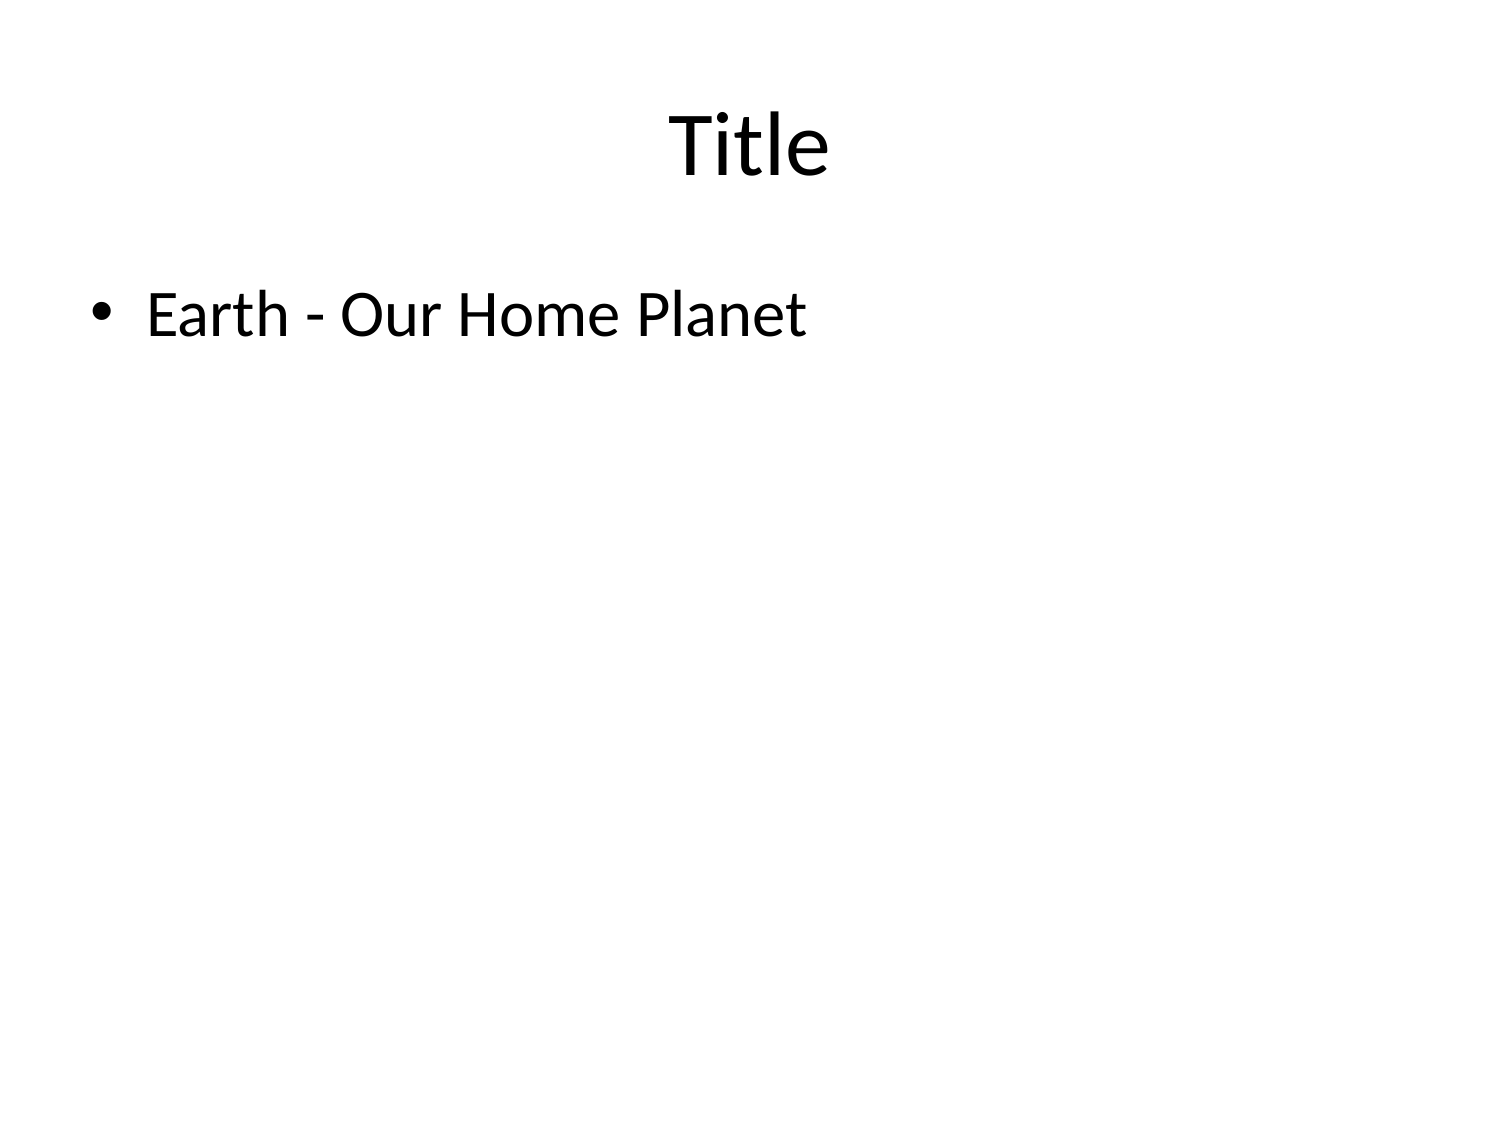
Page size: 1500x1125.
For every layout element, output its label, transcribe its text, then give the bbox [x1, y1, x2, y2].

list Earth - Our Home Planet [75, 262, 1425, 1005]
title Title [75, 45, 1425, 233]
